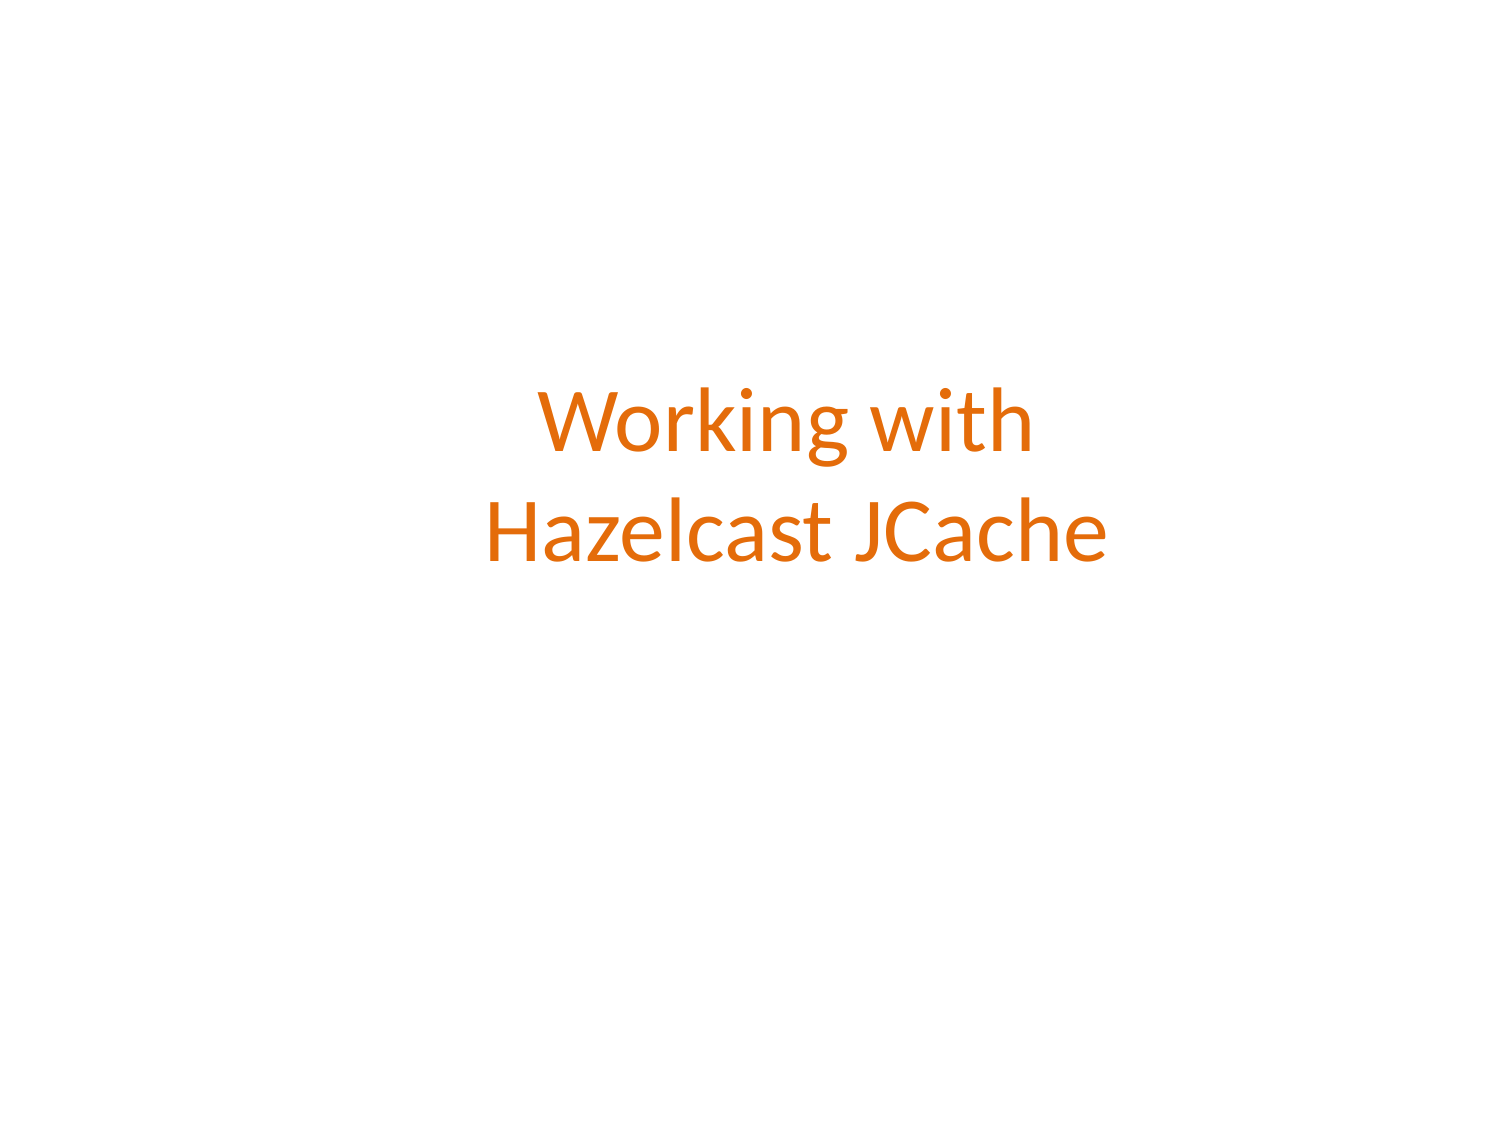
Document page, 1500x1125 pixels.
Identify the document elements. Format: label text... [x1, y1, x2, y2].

title Working with Hazelcast JCache [112, 349, 1482, 591]
